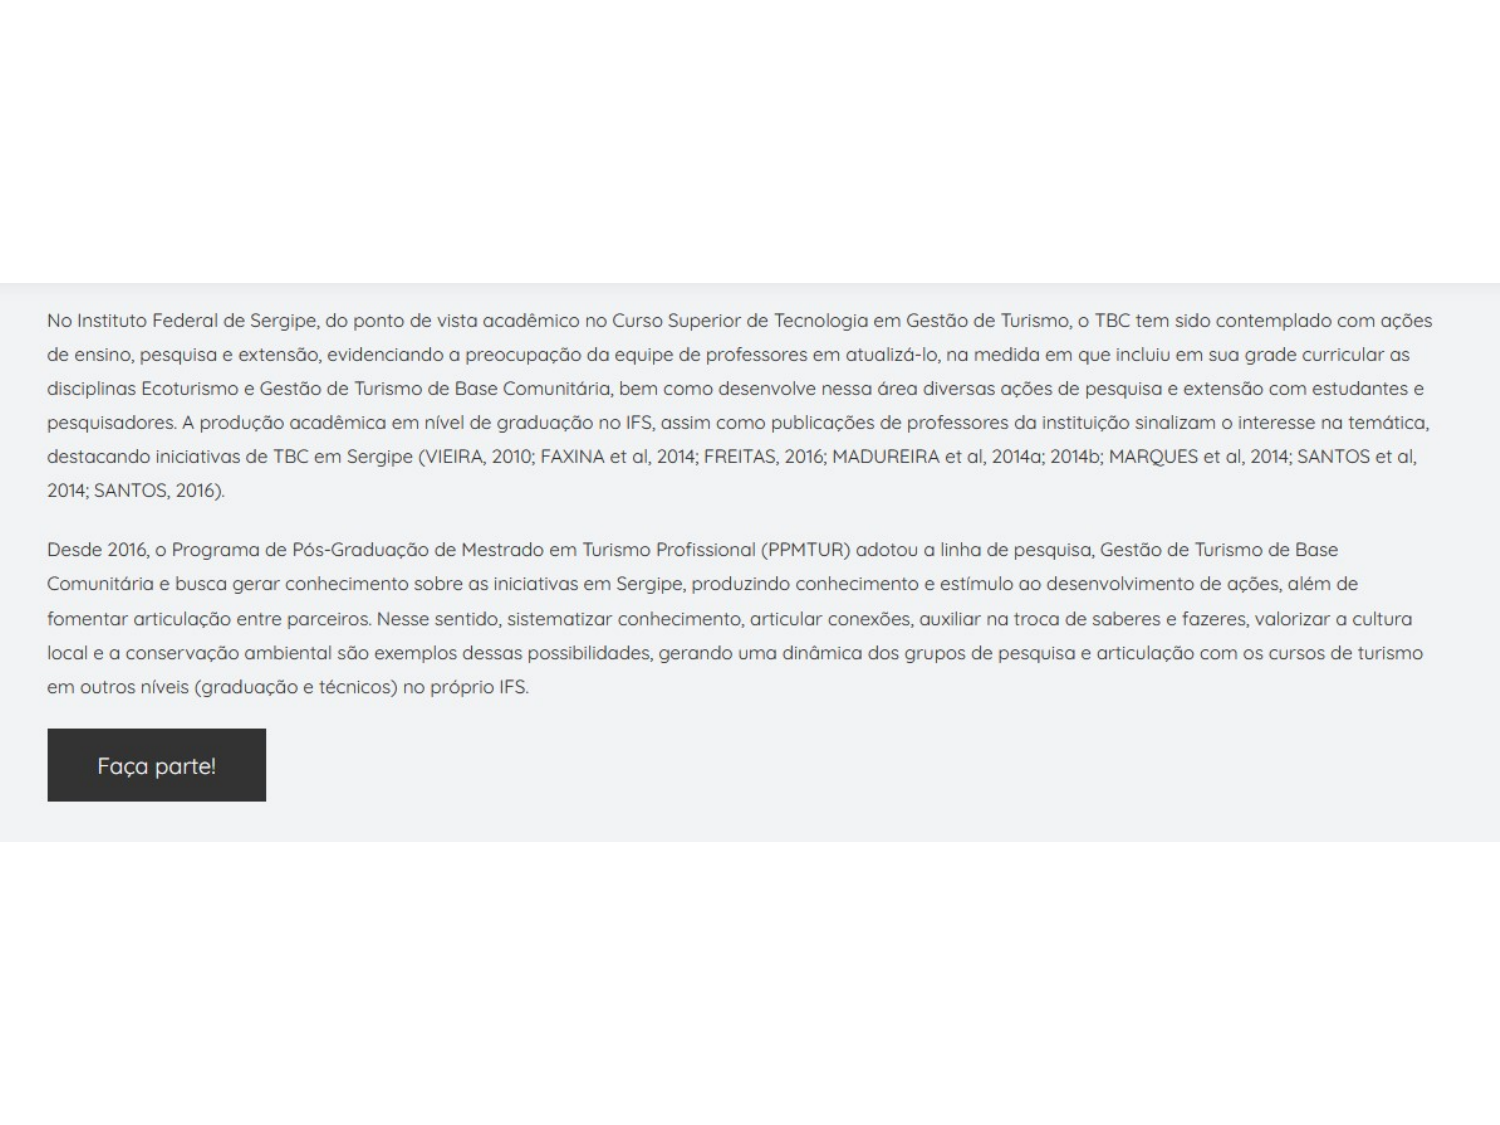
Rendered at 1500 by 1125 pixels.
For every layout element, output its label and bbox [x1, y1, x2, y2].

picture [0, 283, 1500, 842]
